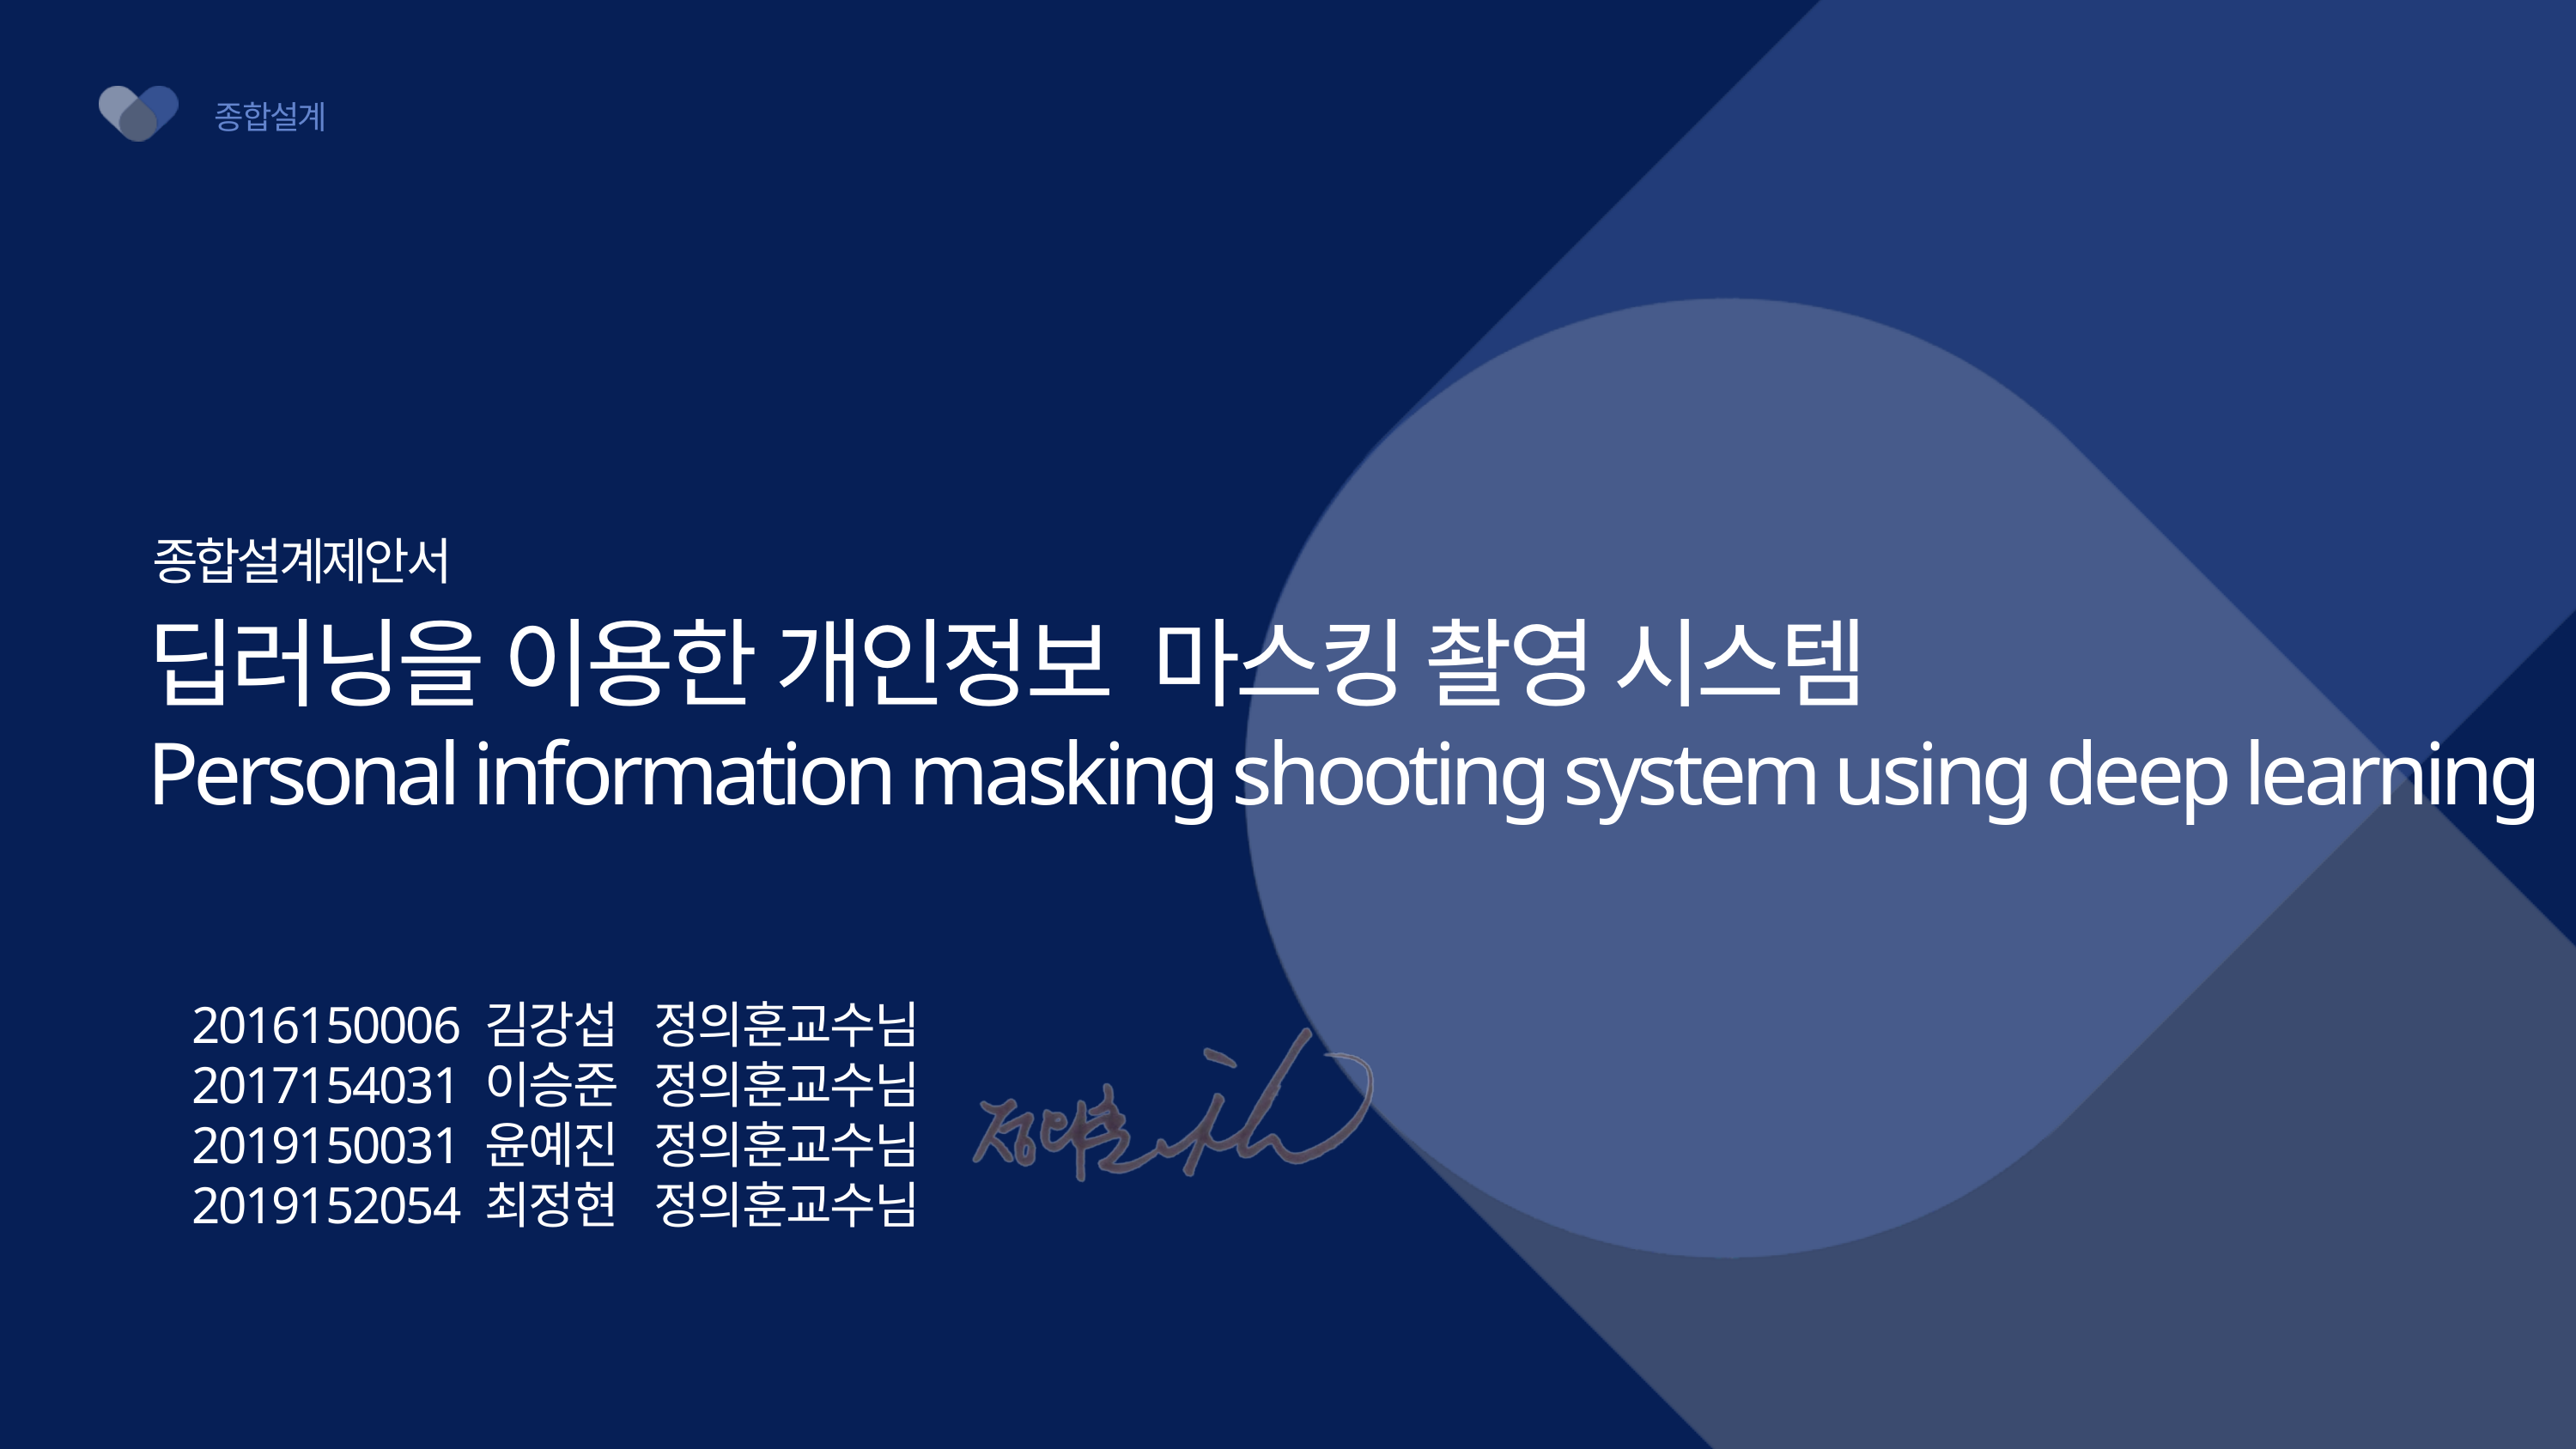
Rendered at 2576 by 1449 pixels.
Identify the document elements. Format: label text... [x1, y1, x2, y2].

text_box 2016150006 김강섭 정의훈교수님 2017154031 이승준 정의훈교수님 2019150031 윤예진 정의훈교수님 2019152054 최정현 정의훈교수님 [179, 986, 966, 1240]
text_box 종합설계제안서 [139, 523, 501, 597]
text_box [1105, 929, 2576, 1449]
picture [963, 1003, 1384, 1243]
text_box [1105, 0, 2576, 924]
text_box 딥러닝을 이용한 개인정보 마스킹 촬영 시스템 Personal information masking shooting system using deep learning [134, 596, 1101, 944]
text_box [99, 85, 712, 143]
